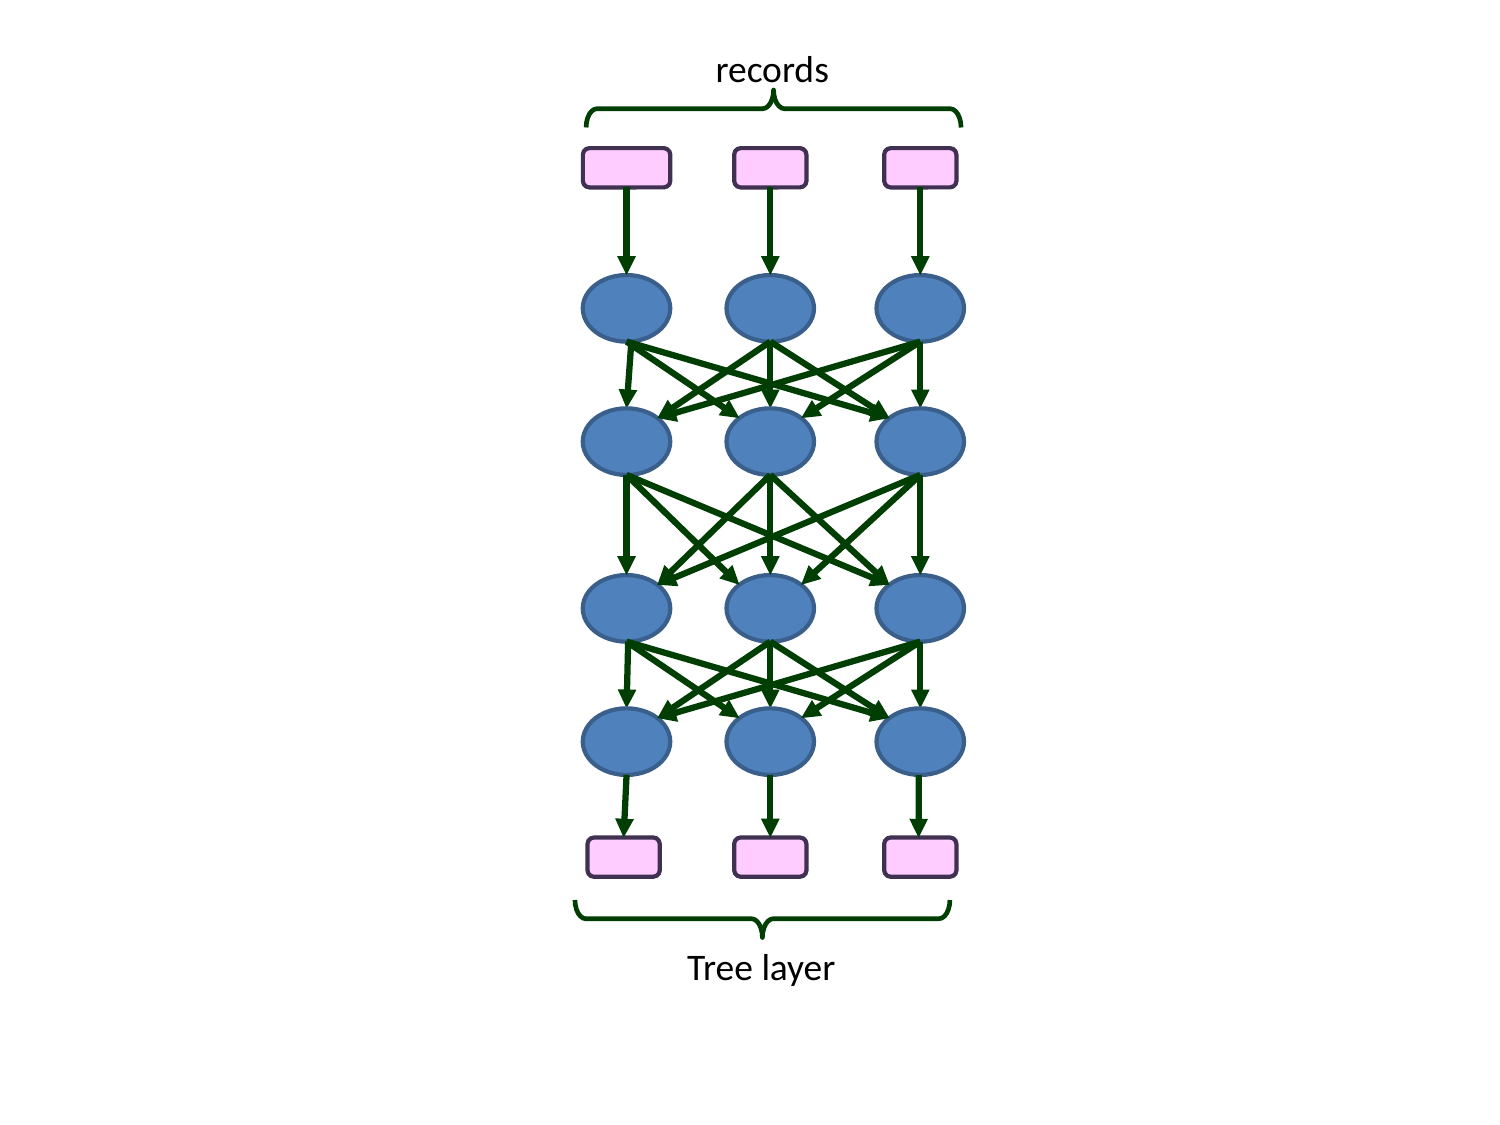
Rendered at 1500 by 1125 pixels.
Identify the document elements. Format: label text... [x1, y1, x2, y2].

text_box [732, 146, 809, 190]
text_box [750, 671, 828, 812]
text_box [805, 470, 916, 590]
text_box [733, 398, 845, 662]
text_box [580, 573, 673, 644]
text_box [732, 835, 809, 879]
text_box [874, 573, 967, 644]
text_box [822, 320, 900, 440]
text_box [595, 372, 639, 378]
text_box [593, 804, 657, 808]
text_box records [700, 37, 844, 98]
text_box [580, 706, 673, 777]
text_box [580, 146, 673, 190]
text_box [580, 272, 673, 344]
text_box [644, 623, 714, 737]
text_box [882, 146, 959, 190]
text_box [875, 706, 967, 777]
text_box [644, 323, 714, 437]
text_box [875, 406, 967, 477]
text_box [874, 273, 967, 344]
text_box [702, 398, 731, 662]
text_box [719, 671, 745, 812]
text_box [593, 673, 639, 677]
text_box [750, 248, 828, 395]
text_box [574, 899, 951, 939]
text_box [580, 406, 673, 477]
text_box [882, 835, 959, 879]
text_box [585, 89, 962, 128]
text_box Tree layer [672, 935, 851, 995]
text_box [627, 473, 697, 587]
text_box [822, 620, 900, 740]
text_box [585, 835, 662, 879]
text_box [719, 248, 748, 396]
